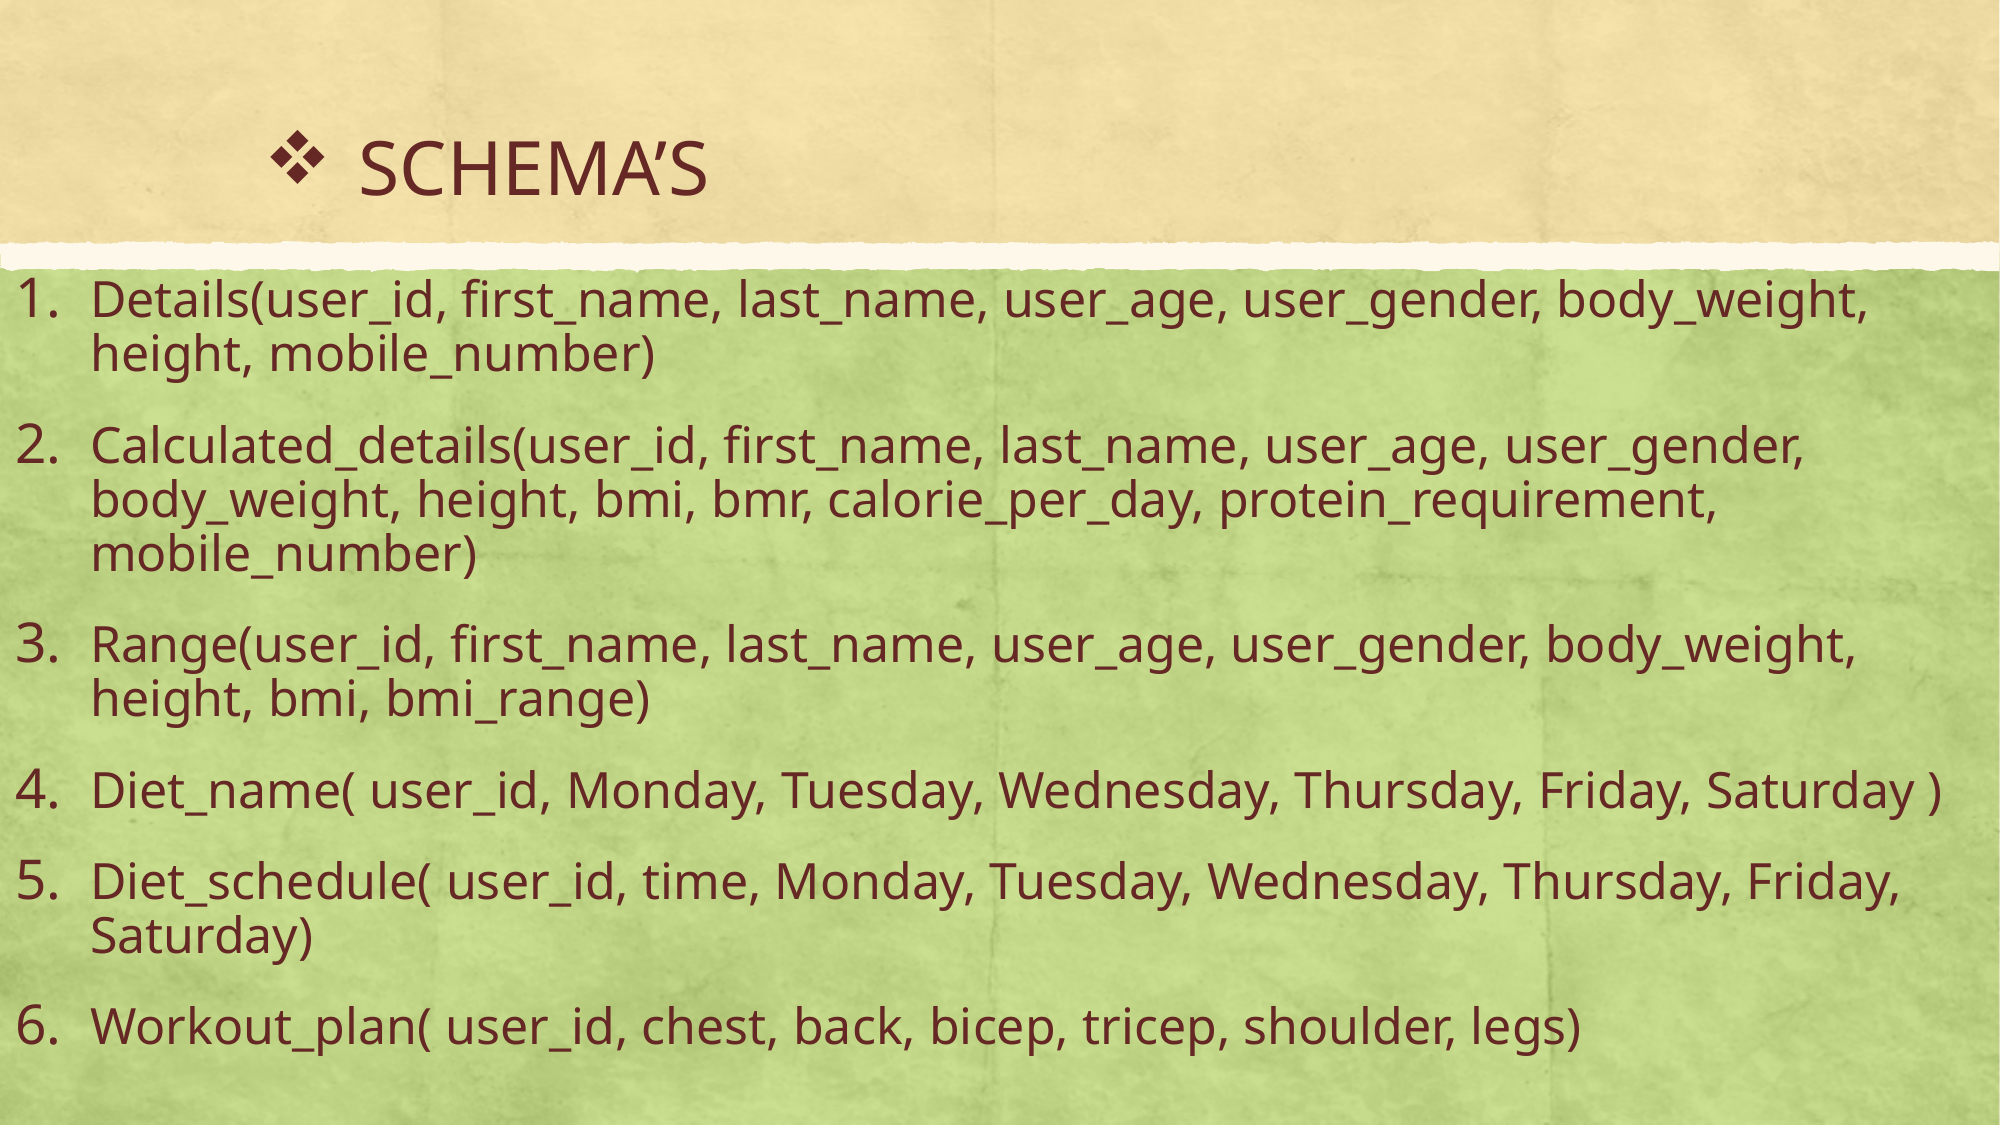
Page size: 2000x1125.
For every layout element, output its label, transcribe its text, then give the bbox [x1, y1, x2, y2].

title SCHEMA’S [249, 31, 1750, 219]
list Details(user_id, first_name, last_name, user_age, user_gender, body_weight, height, mobile_number) Calculated_details(user_id, first_name, last_name, user_age, user_gender, body_weight, height, bmi, bmr, calorie_per_day, protein_requirement, mobile_number) Range(user_id, first_name, last_name, user_age, user_gender, body_weight, height, bmi, bmi_range) Diet_name( user_id, Monday, Tuesday, Wednesday, Thursday, Friday, Saturday ) Diet_schedule( user_id, time, Monday, Tuesday, Wednesday, Thursday, Friday, Saturday) Workout_plan( user_id, chest, back, bicep, tricep, shoulder, legs) [0, 267, 2000, 1125]
